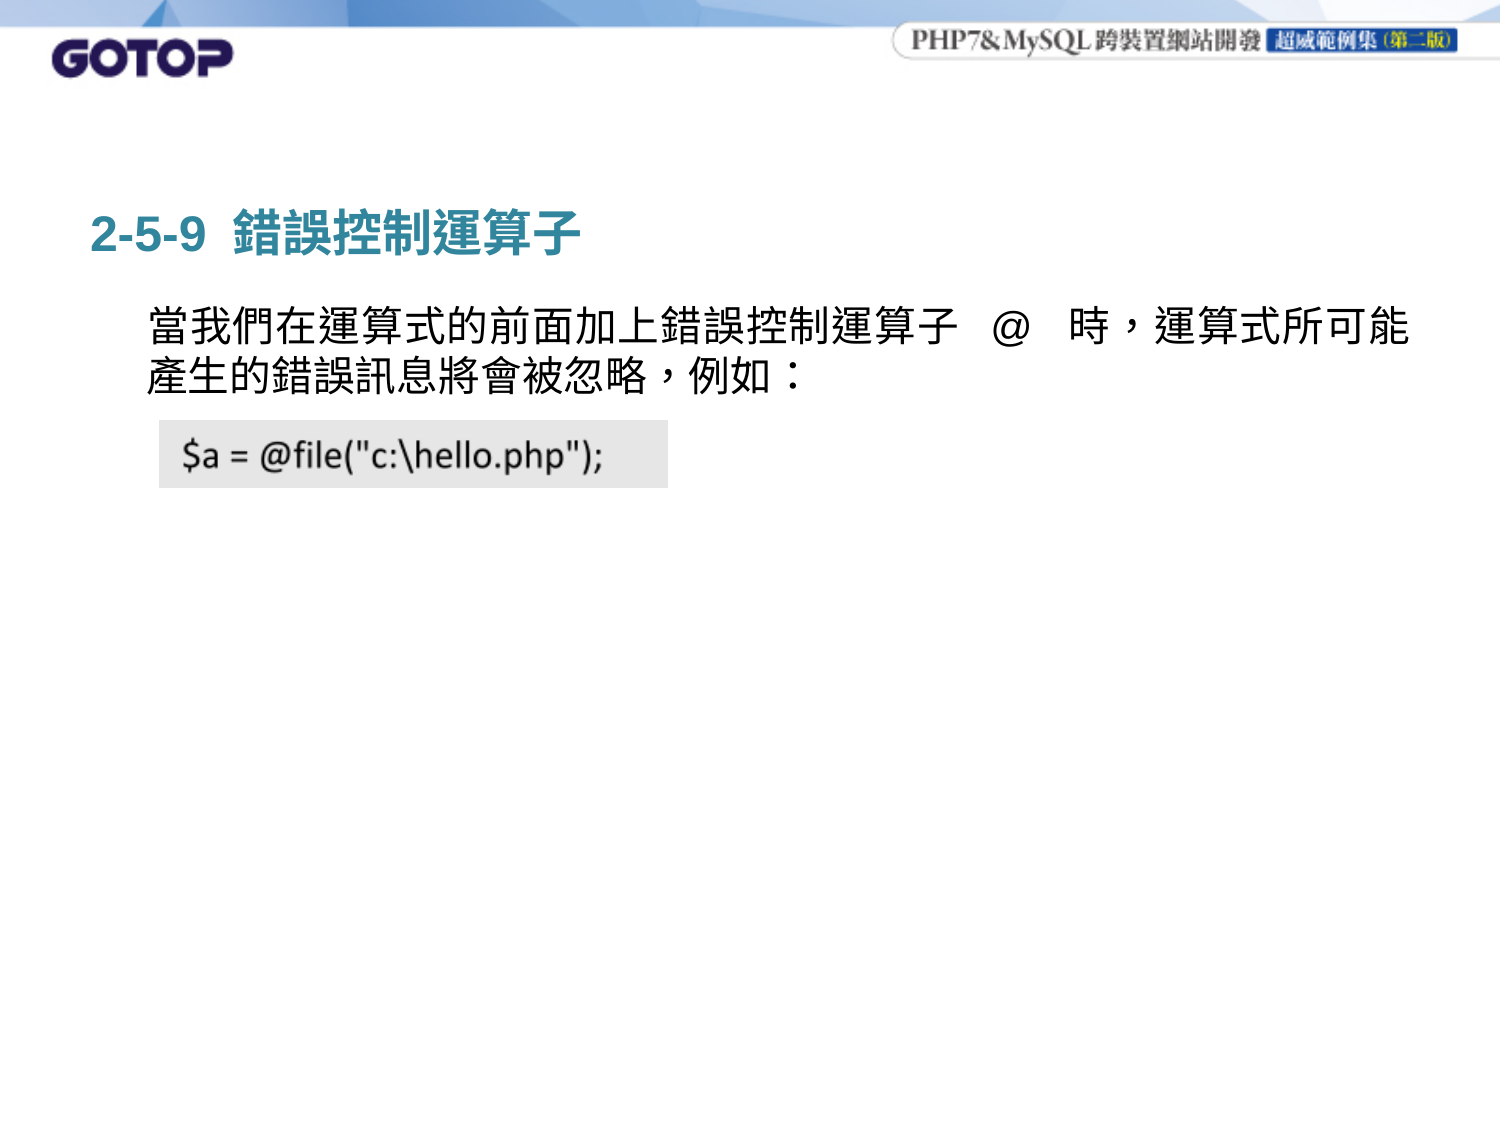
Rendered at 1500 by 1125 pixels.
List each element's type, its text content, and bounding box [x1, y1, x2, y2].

title 2-5-9 錯誤控制運算子 [74, 171, 1426, 292]
list 當我們在運算式的前面加上錯誤控制運算子 @ 時，運算式所可能產生的錯誤訊息將會被忽略，例如： [74, 292, 1426, 1036]
picture [0, 0, 1500, 1125]
